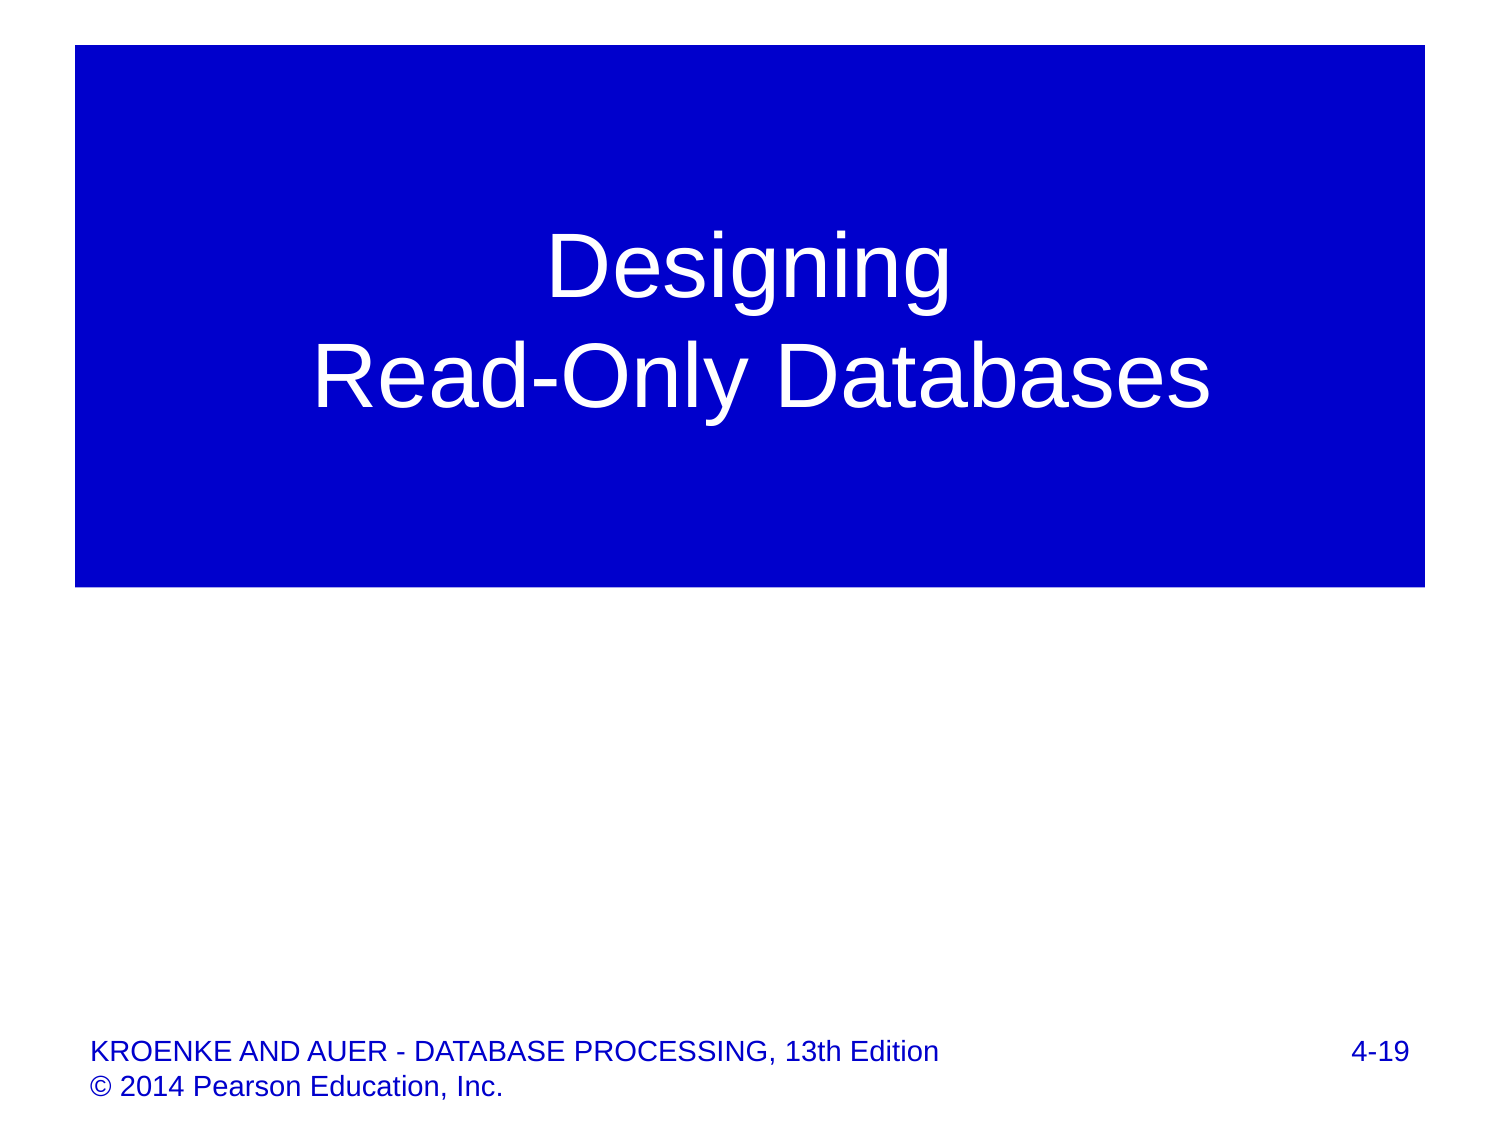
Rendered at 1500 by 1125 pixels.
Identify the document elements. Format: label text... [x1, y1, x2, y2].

title Designing Read-Only Databases [75, 45, 1425, 588]
footer KROENKE AND AUER - DATABASE PROCESSING, 13th Edition © 2014 Pearson Education, Inc. [74, 1024, 976, 1104]
slide_number 4-19 [1074, 1024, 1426, 1103]
